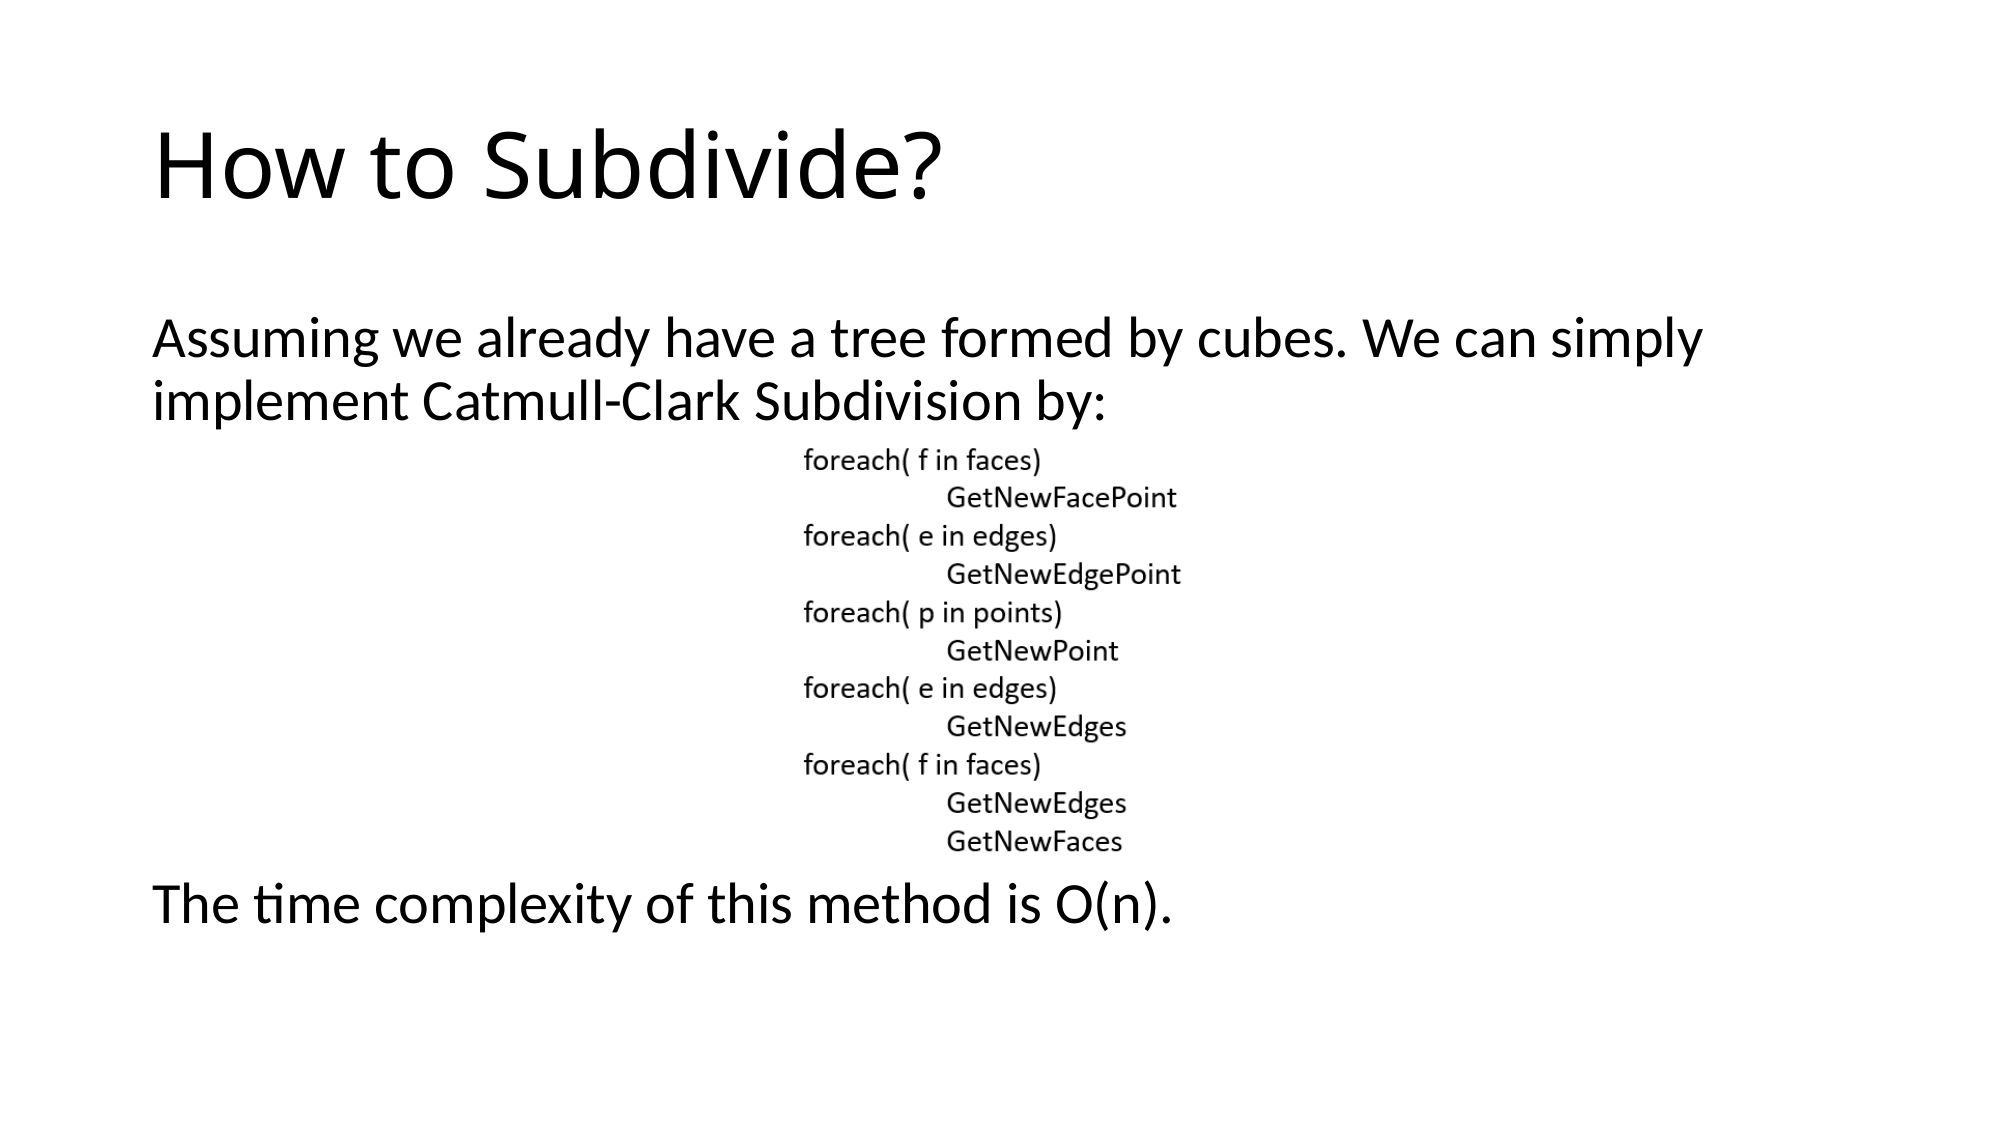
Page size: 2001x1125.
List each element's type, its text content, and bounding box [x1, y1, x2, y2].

title How to Subdivide? [137, 59, 1863, 278]
picture [801, 440, 1199, 873]
list Assuming we already have a tree formed by cubes. We can simply implement Catmull-Clark Subdivision by: The time complexity of this method is O(n). [137, 299, 1863, 1014]
